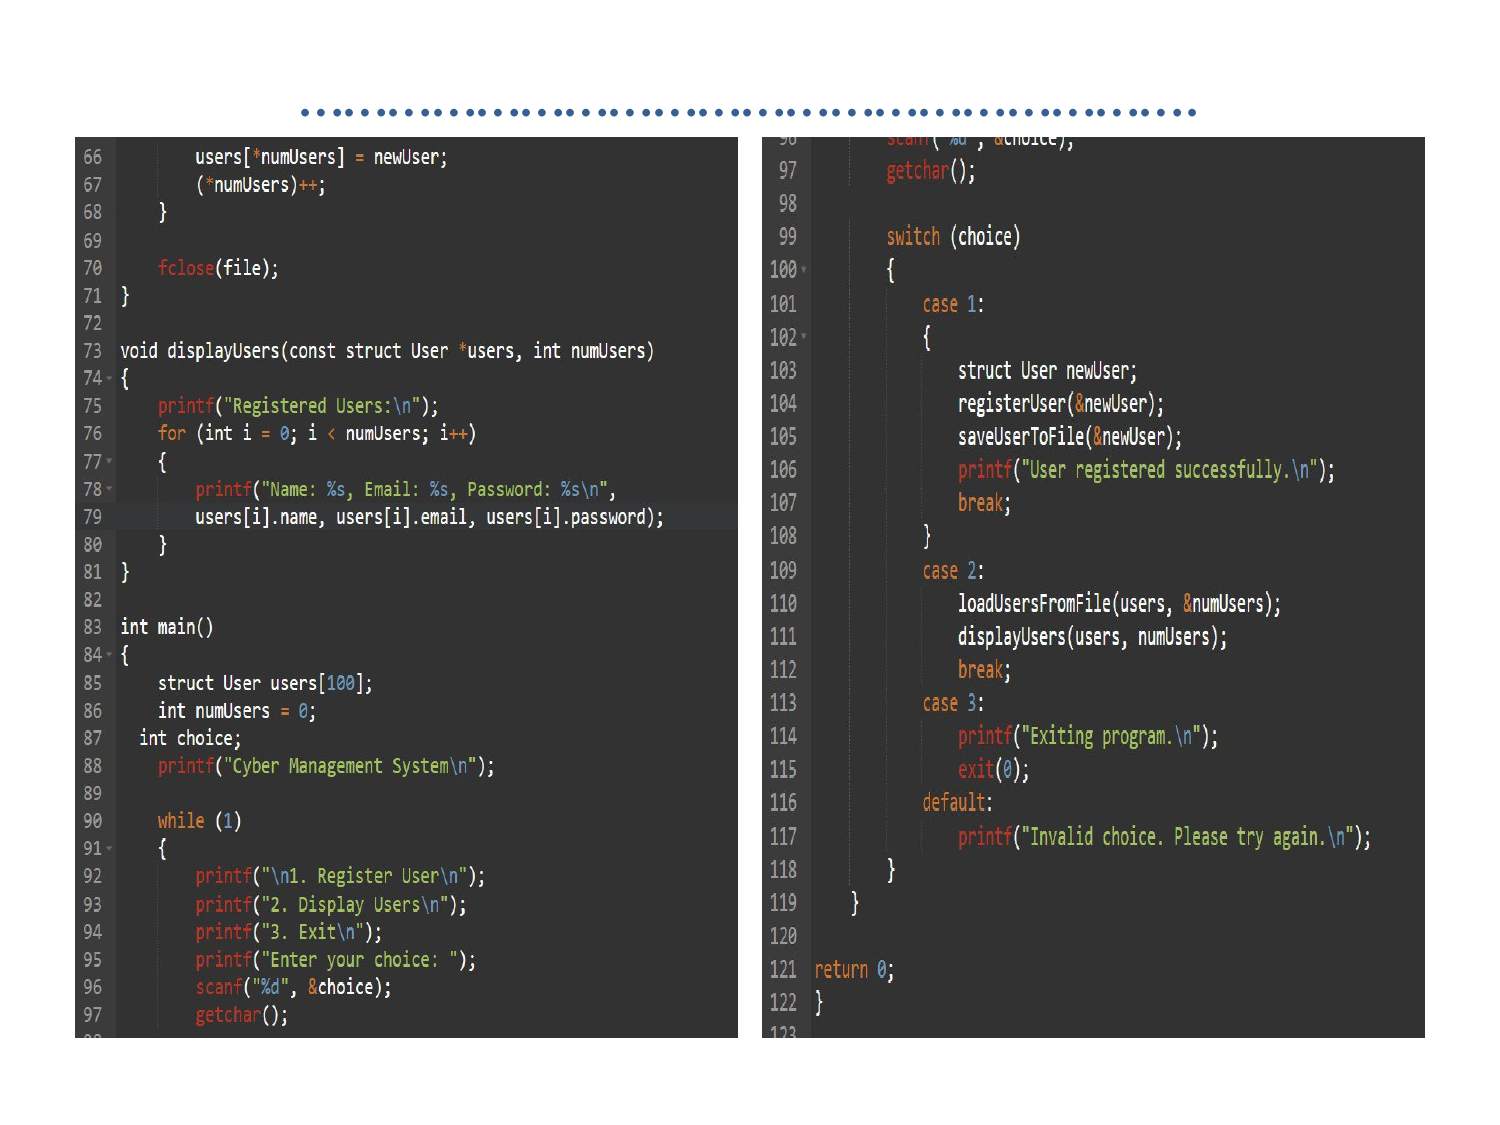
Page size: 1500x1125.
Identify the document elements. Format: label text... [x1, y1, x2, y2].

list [74, 137, 738, 1038]
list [762, 137, 1426, 1038]
title ……………………………………………………. [75, 45, 1425, 138]
